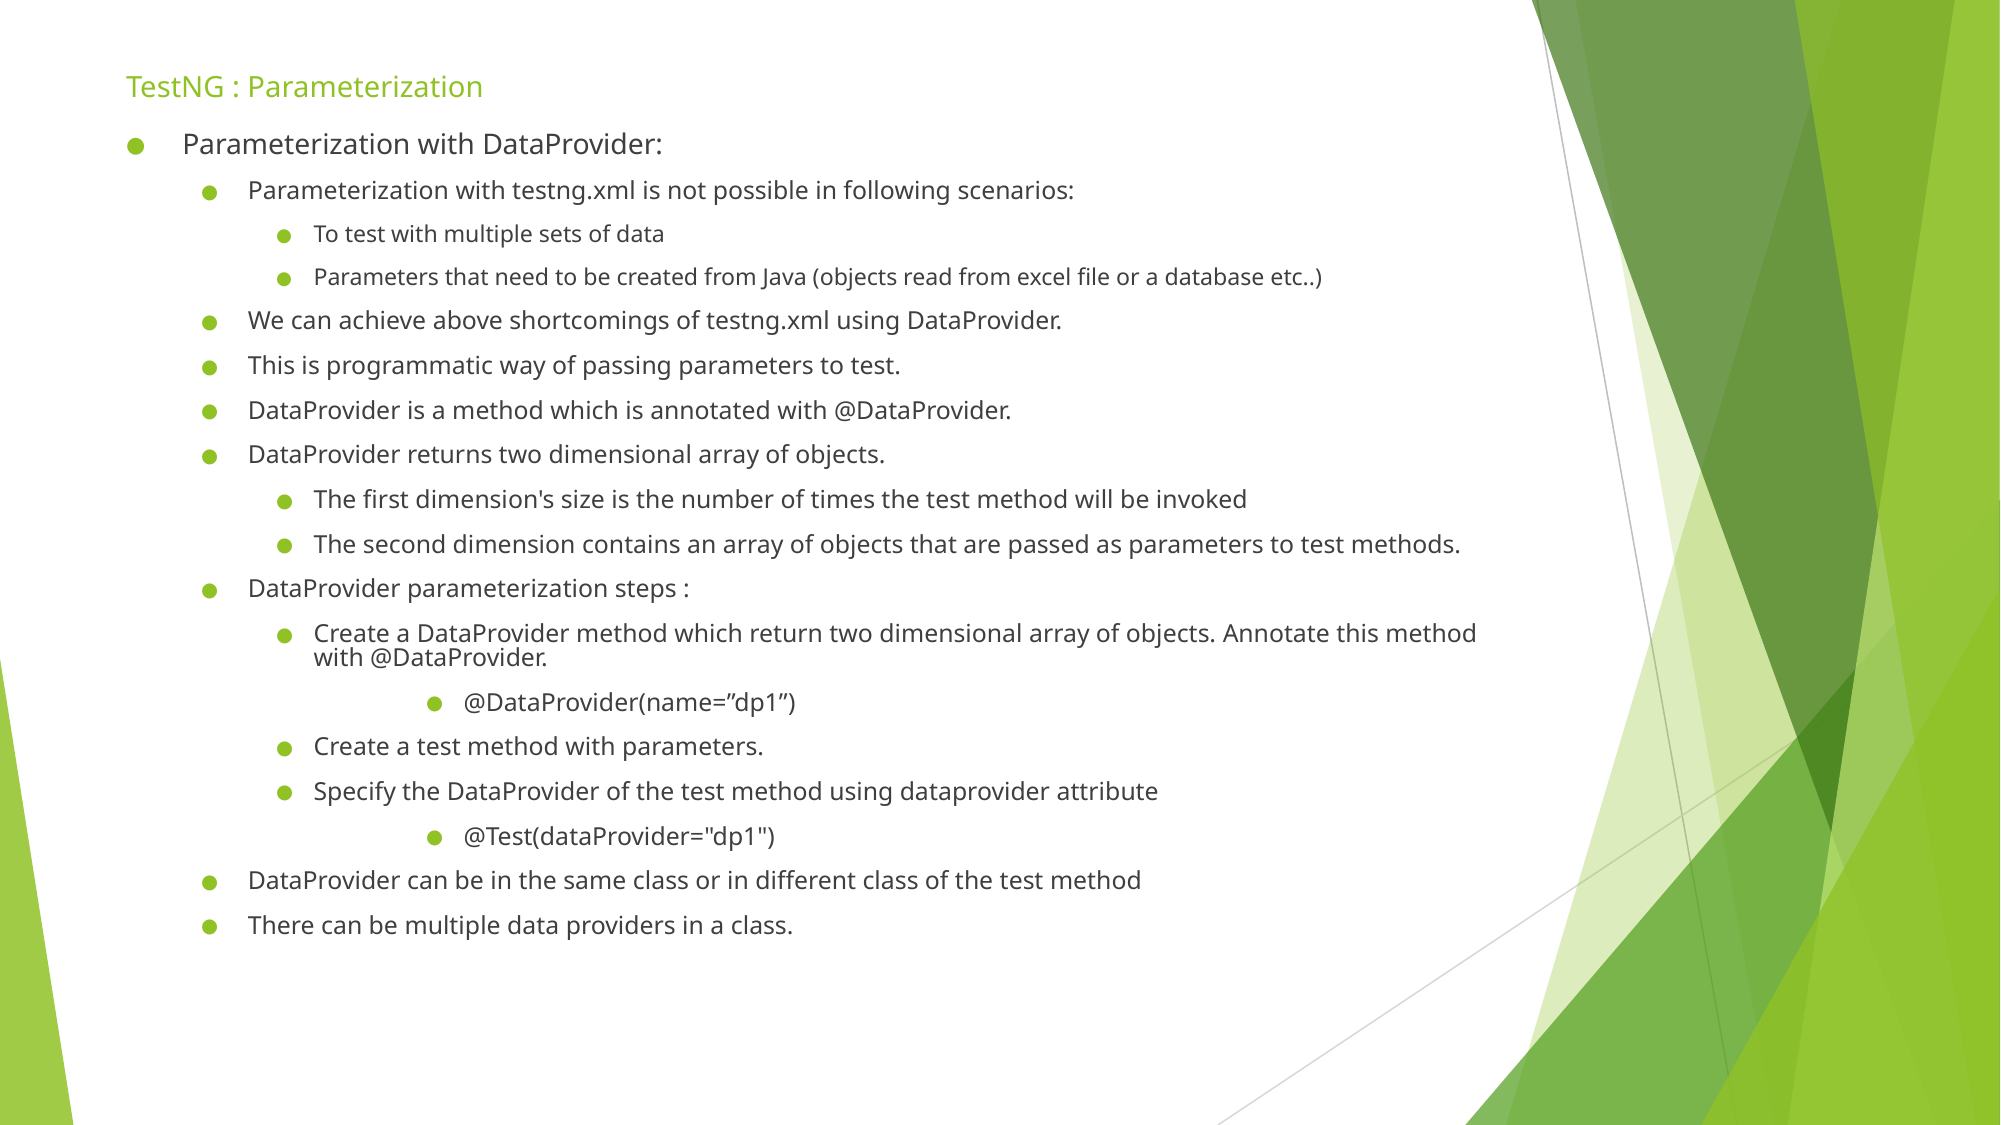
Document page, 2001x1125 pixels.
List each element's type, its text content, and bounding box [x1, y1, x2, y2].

list Parameterization with DataProvider: Parameterization with testng.xml is not possible in following scenarios: To test with multiple sets of data Parameters that need to be created from Java (objects read from excel file or a database etc..) We can achieve above shortcomings of testng.xml using DataProvider. This is programmatic way of passing parameters to test. DataProvider is a method which is annotated with @DataProvider. DataProvider returns two dimensional array of objects. The first dimension's size is the number of times the test method will be invoked The second dimension contains an array of objects that are passed as parameters to test methods. DataProvider parameterization steps : Create a DataProvider method which return two dimensional array of objects. Annotate this method with @DataProvider. @DataProvider(name=”dp1”) Create a test method with parameters. Specify the DataProvider of the test method using dataprovider attribute @Test(dataProvider="dp1") DataProvider can be in the same class or in different class of the test method There can be multiple data providers in a class. [111, 125, 1522, 992]
title TestNG : Parameterization [111, 60, 1522, 125]
